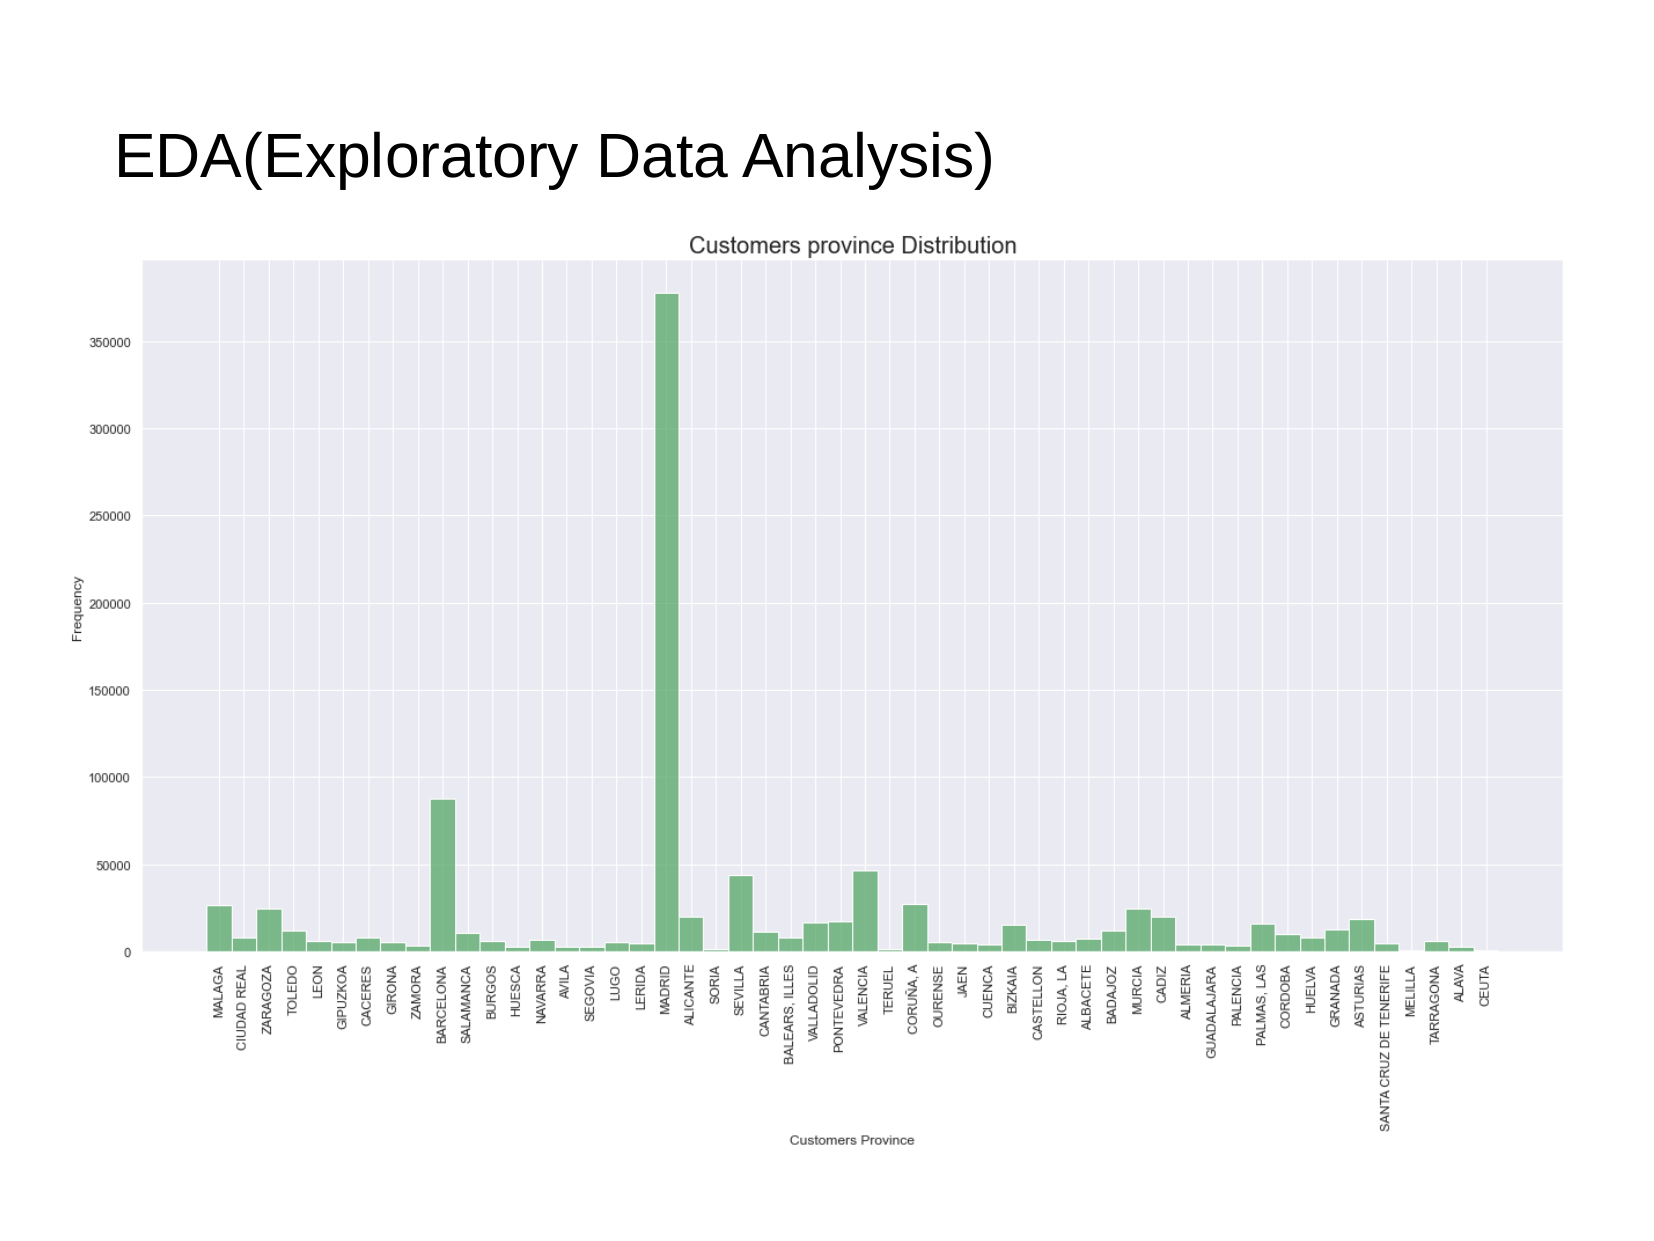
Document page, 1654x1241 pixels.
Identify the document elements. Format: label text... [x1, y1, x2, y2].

picture [63, 227, 1571, 1155]
title EDA(Exploratory Data Analysis) [82, 49, 1571, 227]
